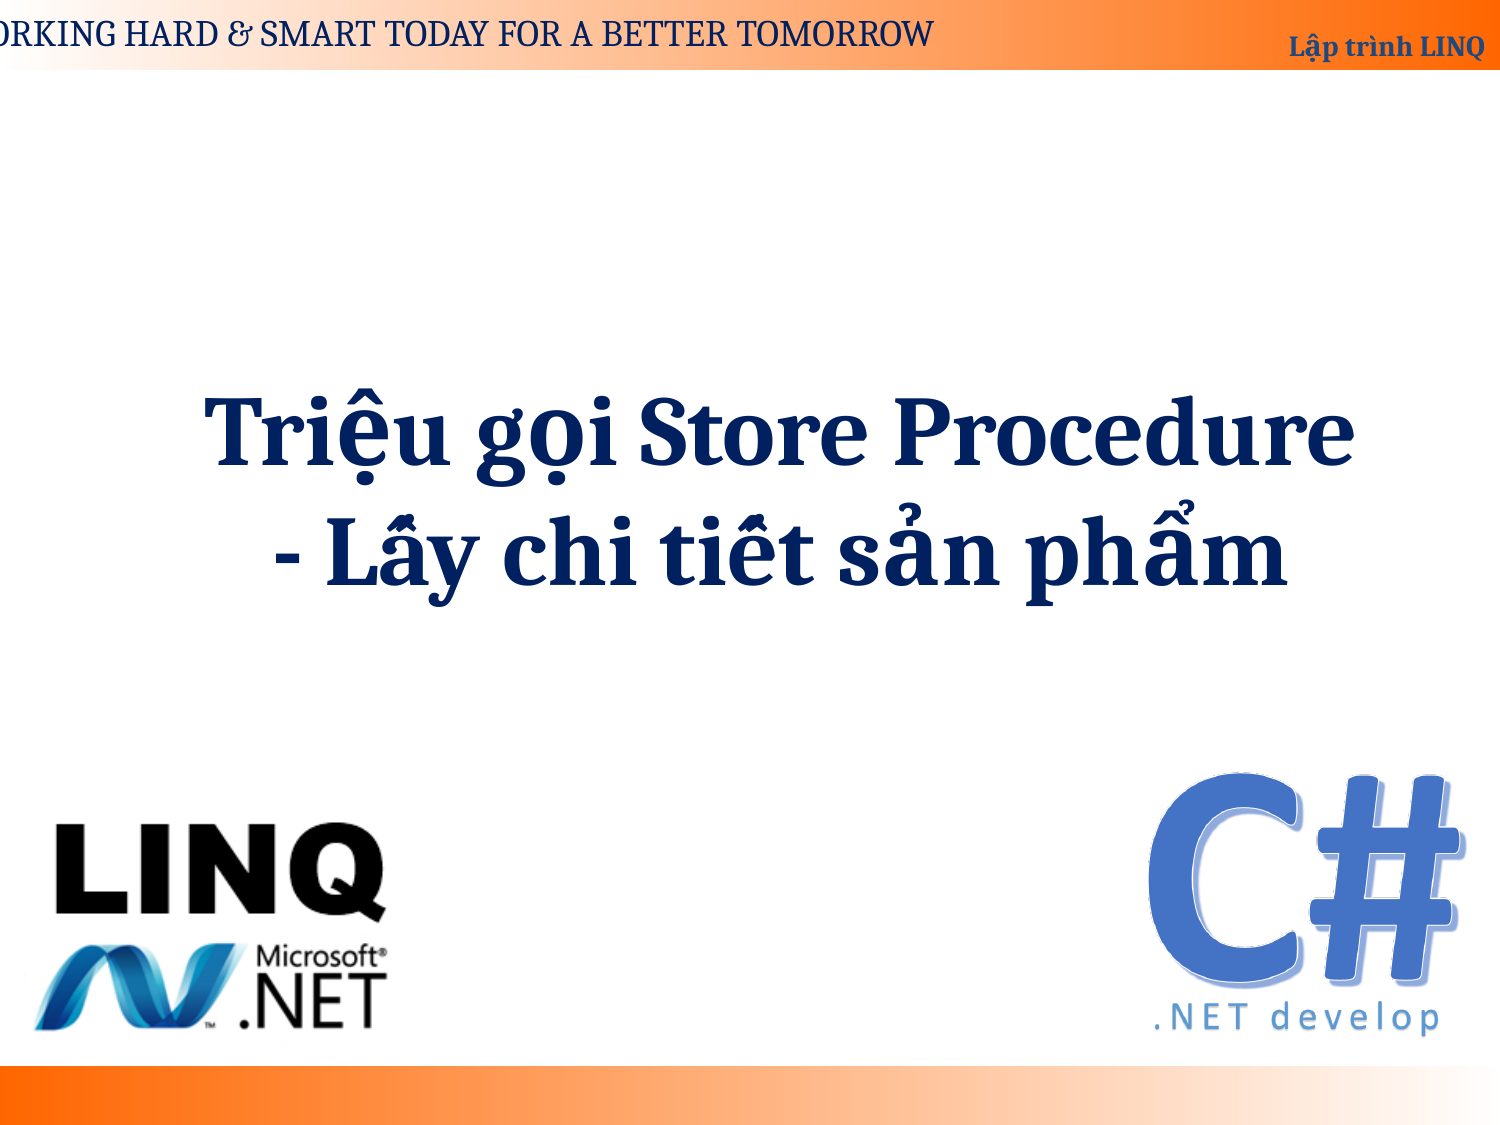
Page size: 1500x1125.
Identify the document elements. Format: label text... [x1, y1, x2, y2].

text_box Triệu gọi Store Procedure - Lấy chi tiết sản phẩm [187, 433, 1375, 538]
picture [24, 793, 401, 1044]
picture [1124, 762, 1477, 1042]
